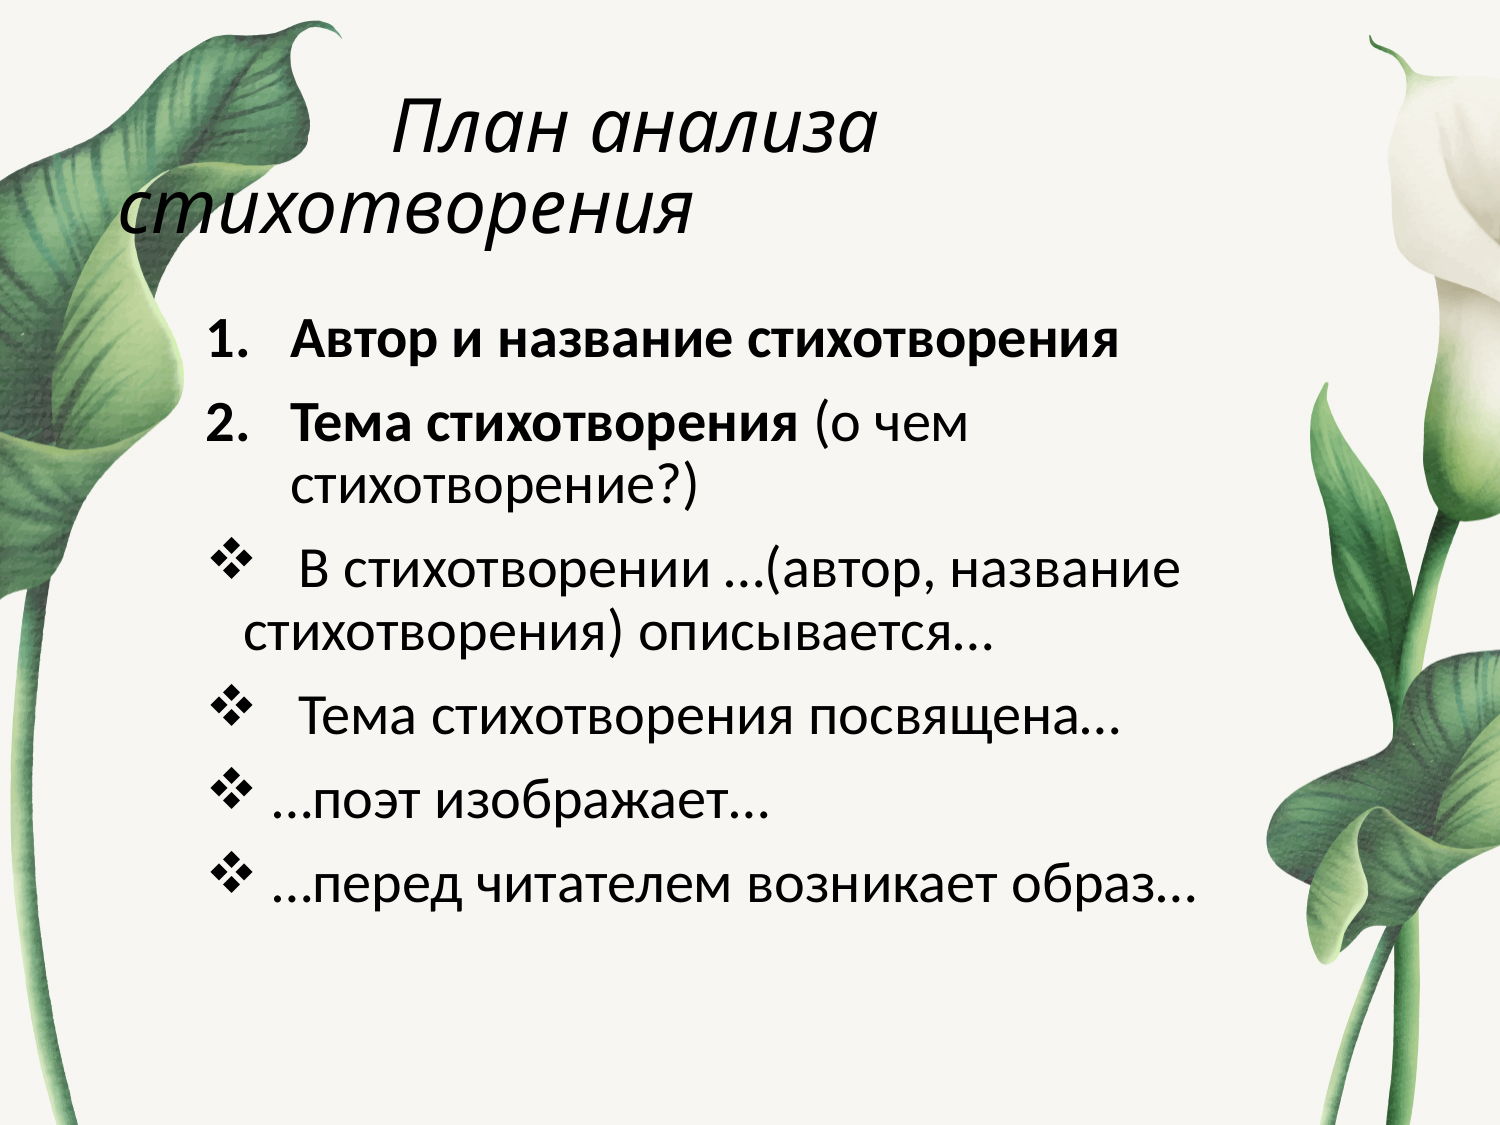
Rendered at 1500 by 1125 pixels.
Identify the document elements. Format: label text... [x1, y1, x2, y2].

title План анализа стихотворения [103, 59, 1397, 278]
picture [0, 0, 1500, 1125]
list Автор и название стихотворения Тема стихотворения (о чем стихотворение?) В стихотворении …(автор, название стихотворения) описывается… Тема стихотворения посвящена… …поэт изображает… …перед читателем возникает образ… [190, 299, 1255, 1014]
